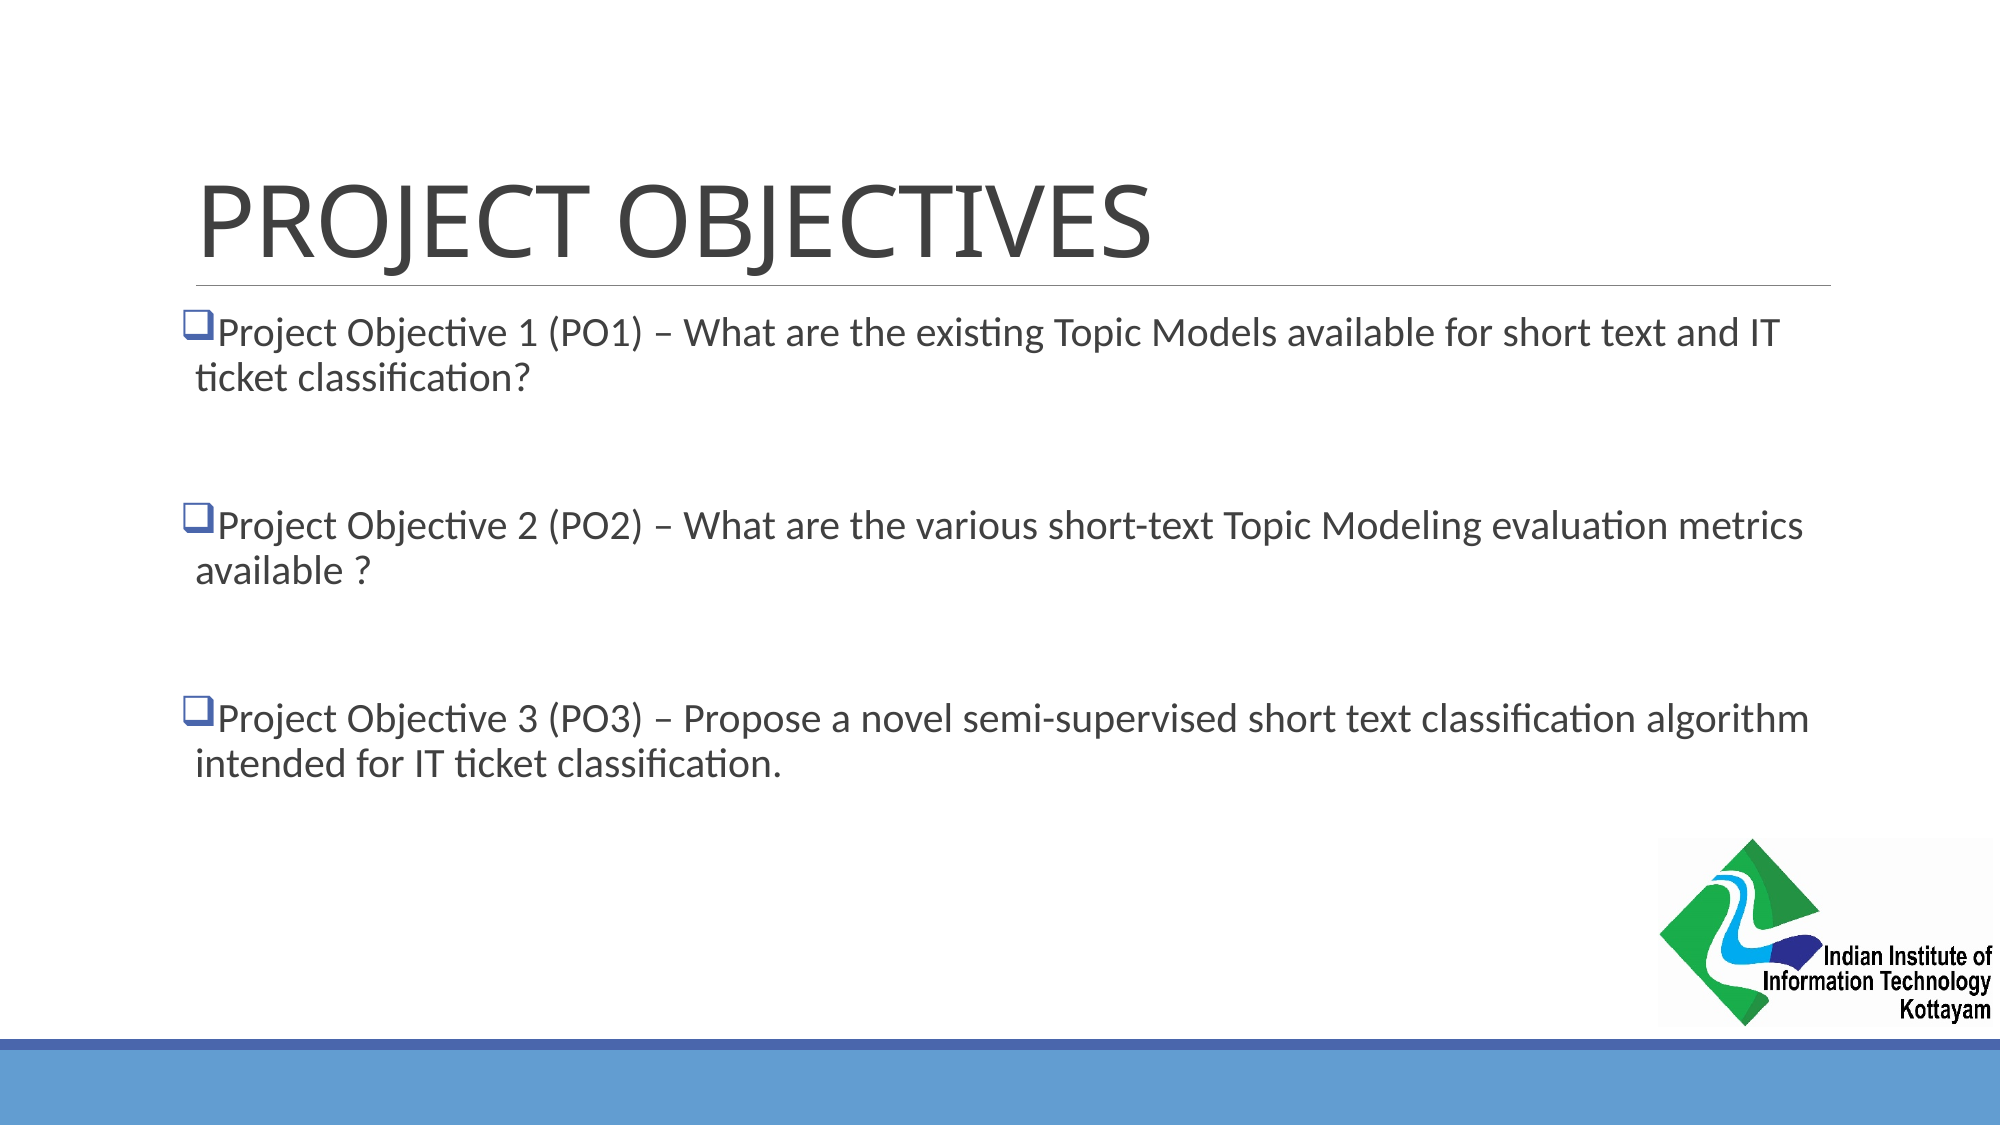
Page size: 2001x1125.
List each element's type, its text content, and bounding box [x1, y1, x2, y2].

title PROJECT OBJECTIVES [180, 47, 1830, 285]
list Project Objective 1 (PO1) – What are the existing Topic Models available for short text and IT ticket classification? Project Objective 2 (PO2) – What are the various short-text Topic Modeling evaluation metrics available ? Project Objective 3 (PO3) – Propose a novel semi-supervised short text classification algorithm intended for IT ticket classification. [180, 302, 1830, 963]
picture [1658, 838, 1993, 1027]
